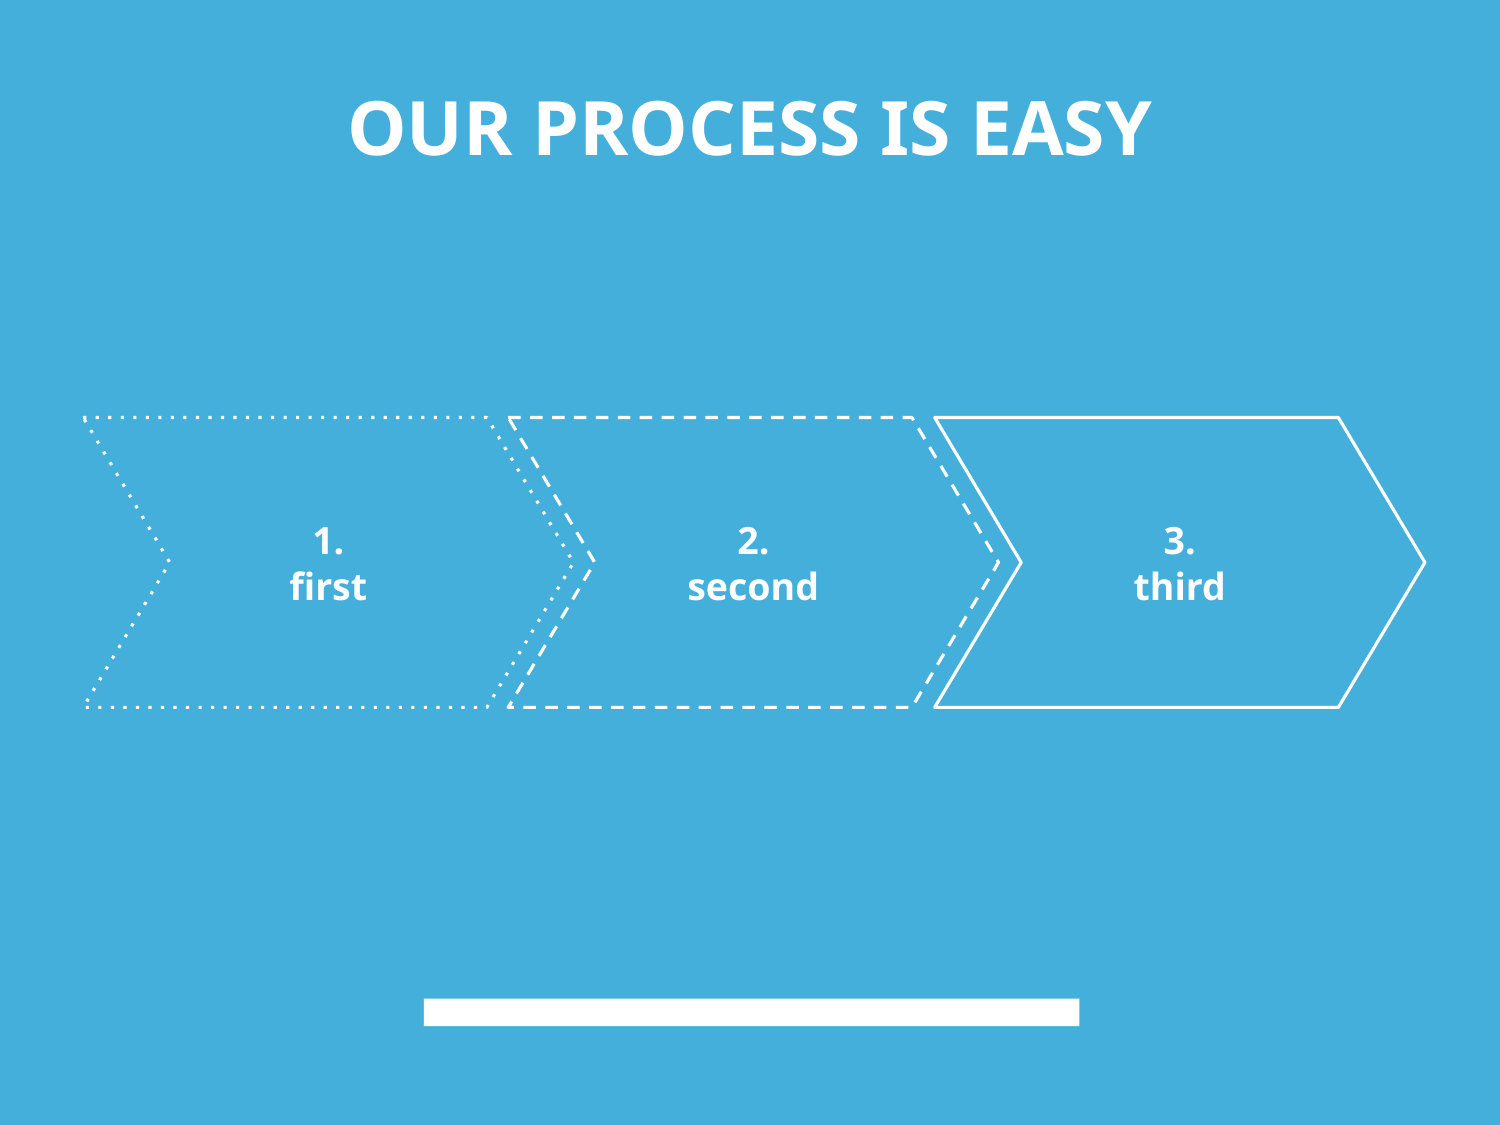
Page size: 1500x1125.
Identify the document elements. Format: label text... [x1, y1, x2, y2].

title OUR PROCESS IS EASY [75, 60, 1425, 186]
text_box 1. first [83, 417, 574, 708]
text_box 2. second [508, 417, 999, 708]
text_box 3. third [934, 417, 1425, 708]
